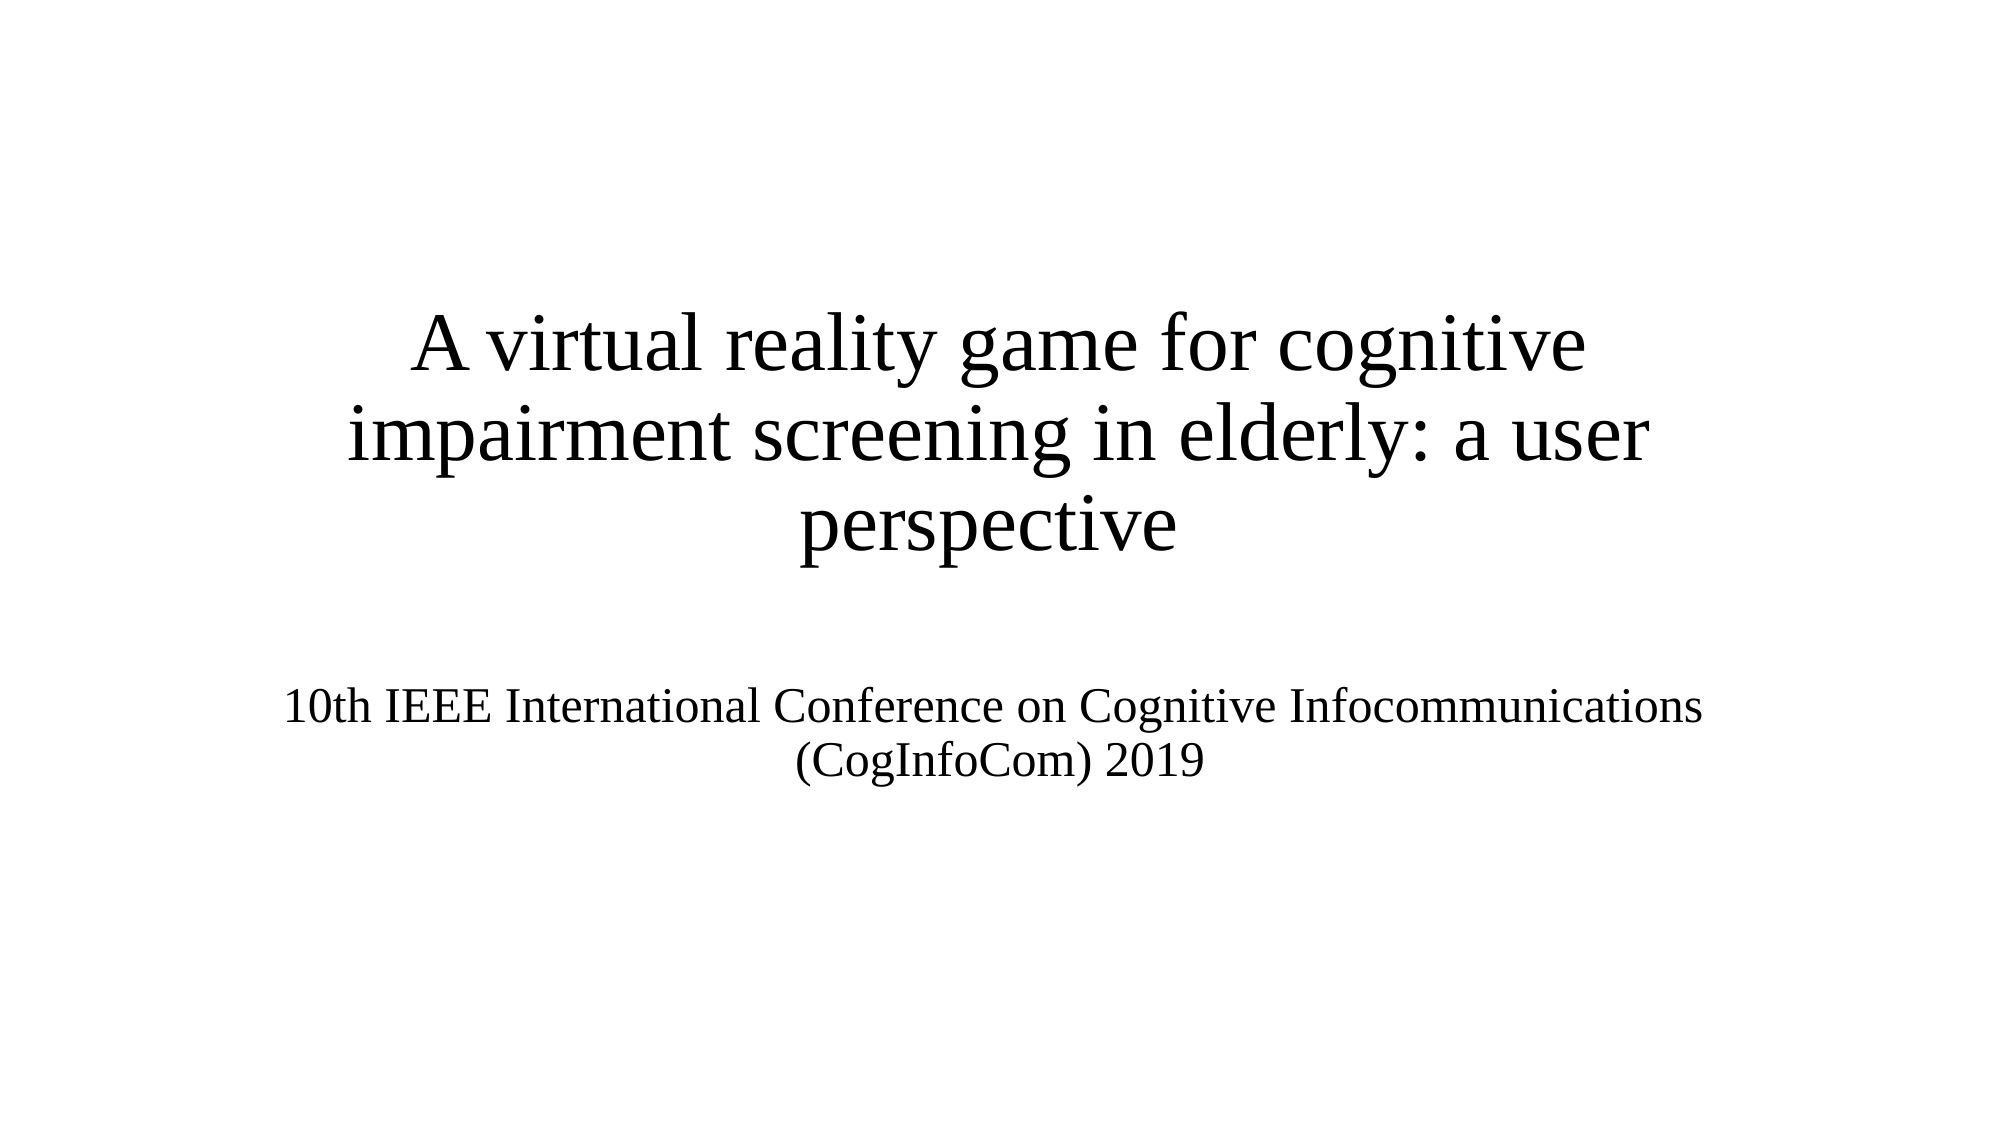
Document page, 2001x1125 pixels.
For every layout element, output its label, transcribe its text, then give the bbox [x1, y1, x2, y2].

title A virtual reality game for cognitive impairment screening in elderly: a user perspective [249, 184, 1750, 576]
subtitle 10th IEEE International Conference on Cognitive Infocommunications (CogInfoCom) 2019 [249, 590, 1750, 863]
